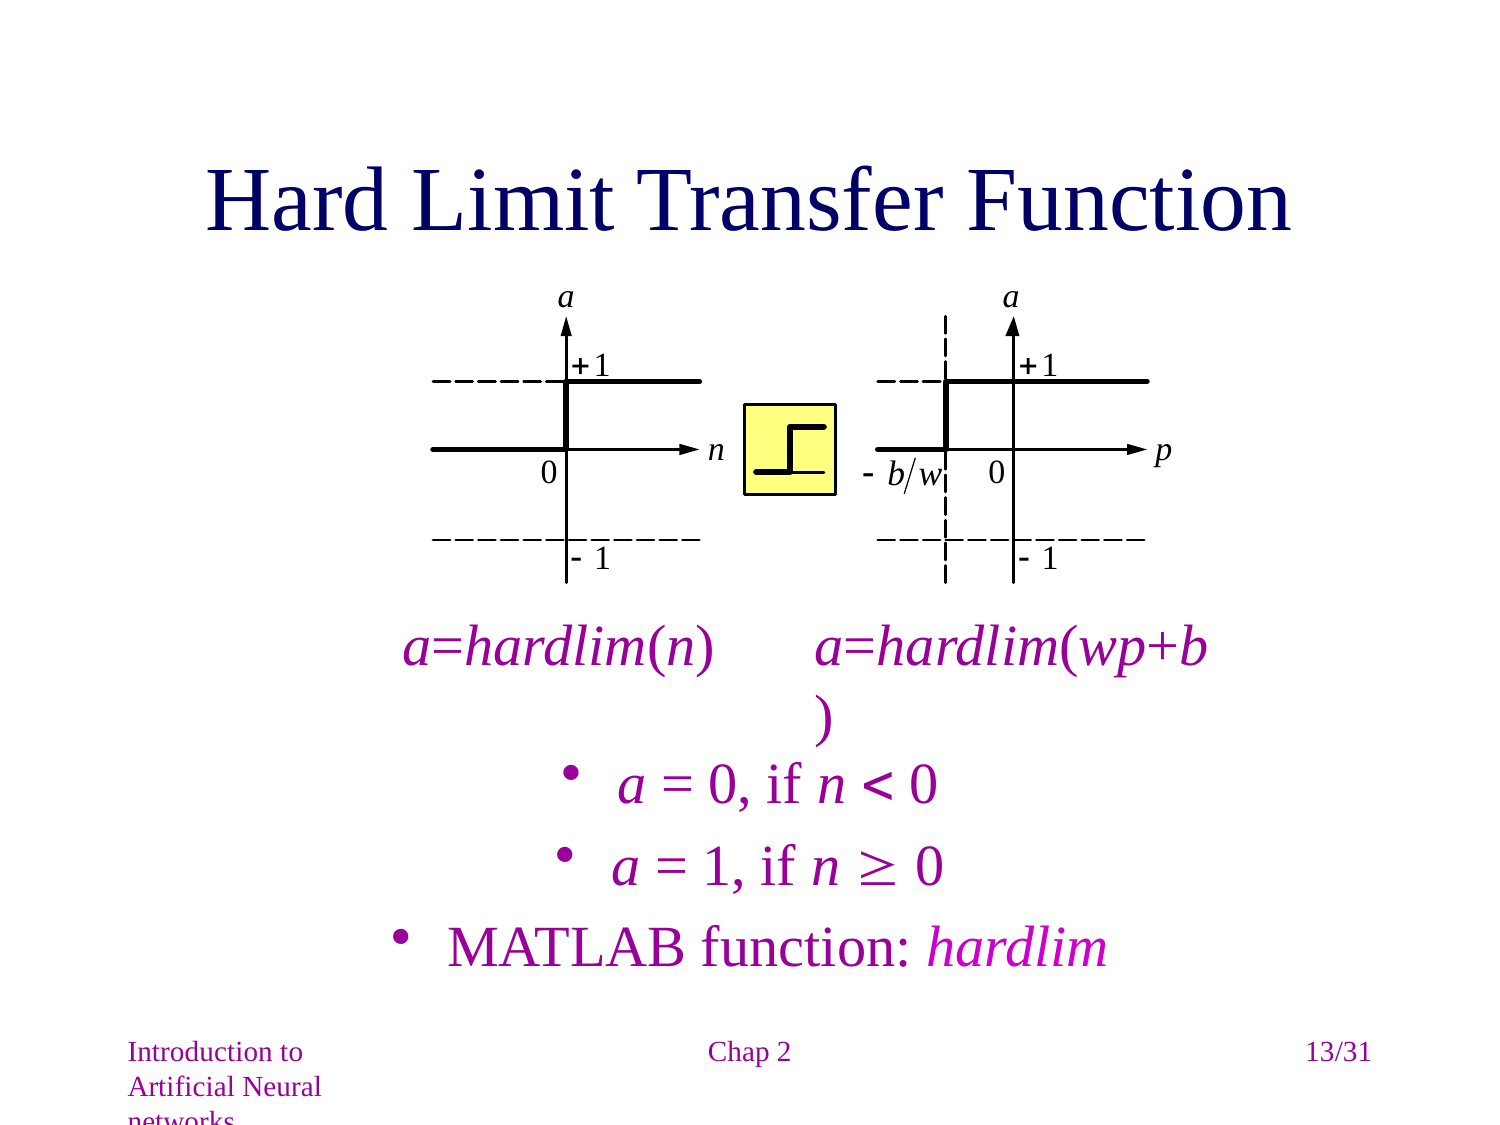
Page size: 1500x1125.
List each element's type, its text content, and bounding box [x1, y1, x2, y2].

footer Chap 2 [512, 1025, 988, 1100]
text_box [387, 599, 1238, 686]
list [407, 262, 1194, 599]
list a = 0, if n  0 a = 1, if n  0 MATLAB function: hardlim [112, 737, 1388, 1000]
slide_number Introduction to Artificial Neural networks [112, 1025, 425, 1100]
slide_number 13/31 [1074, 1025, 1388, 1100]
title Hard Limit Transfer Function [112, 99, 1388, 288]
